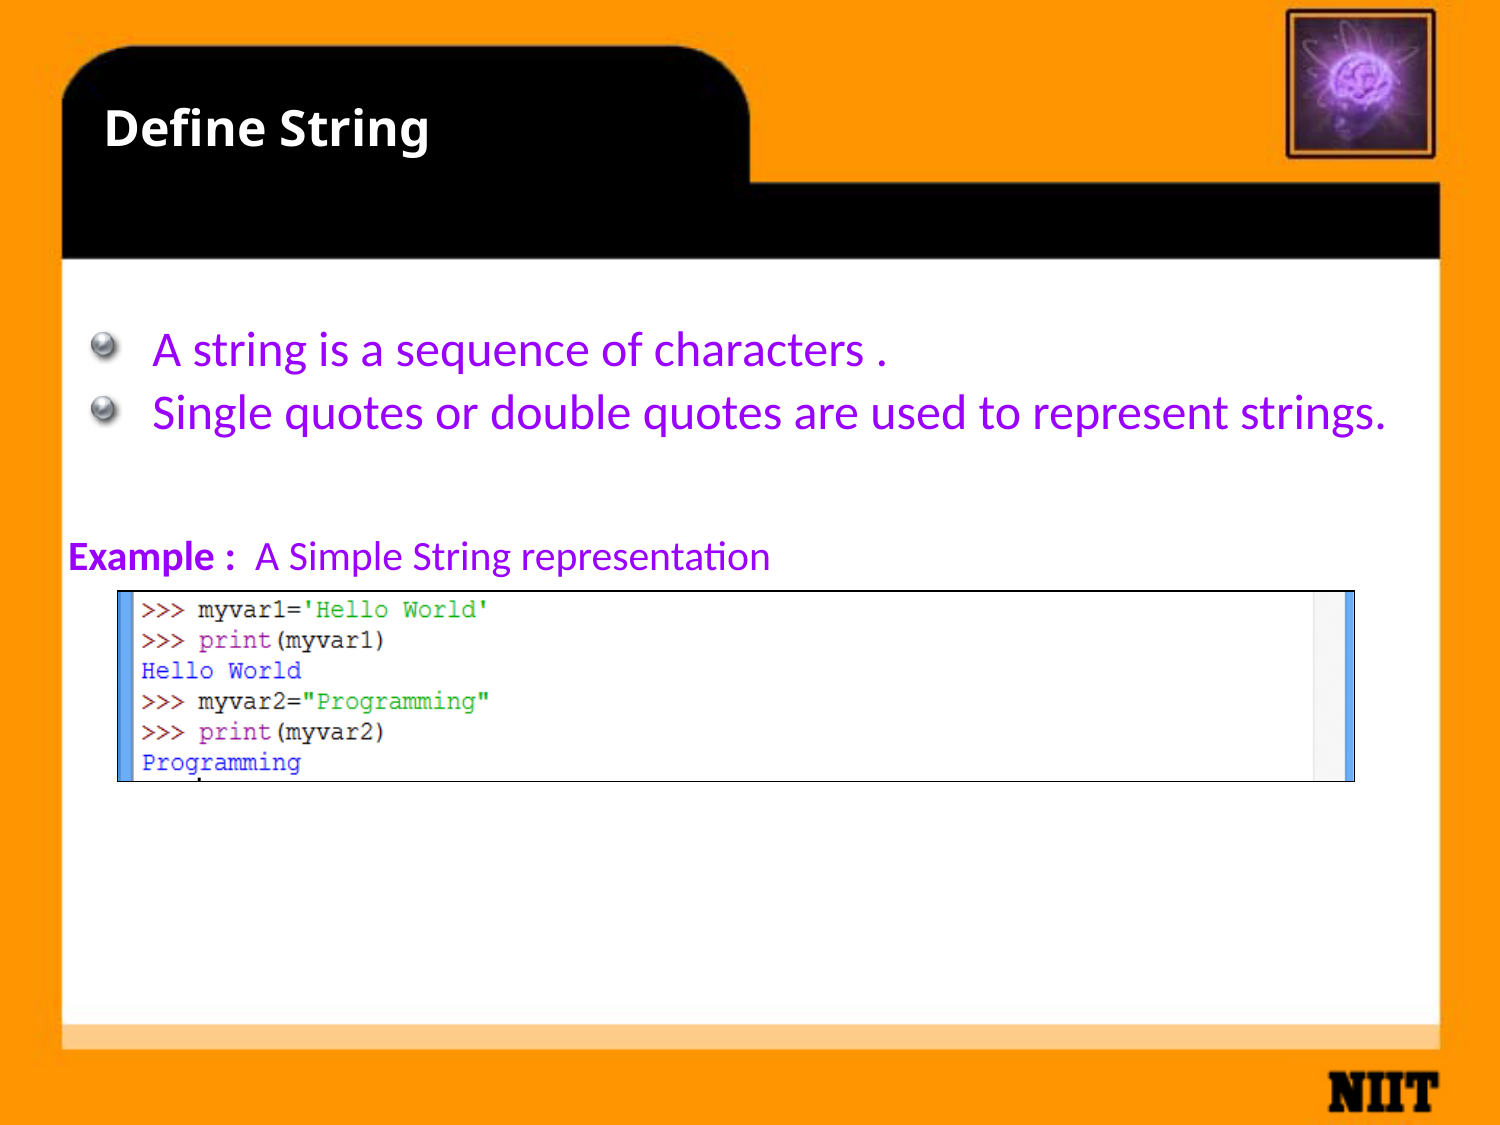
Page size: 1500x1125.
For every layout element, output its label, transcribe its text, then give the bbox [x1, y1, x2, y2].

title Define String [88, 88, 739, 237]
picture [0, 0, 1500, 1125]
text_box A string is a sequence of characters . Single quotes or double quotes are used to represent strings. Example : A Simple String representation [53, 255, 1418, 1004]
